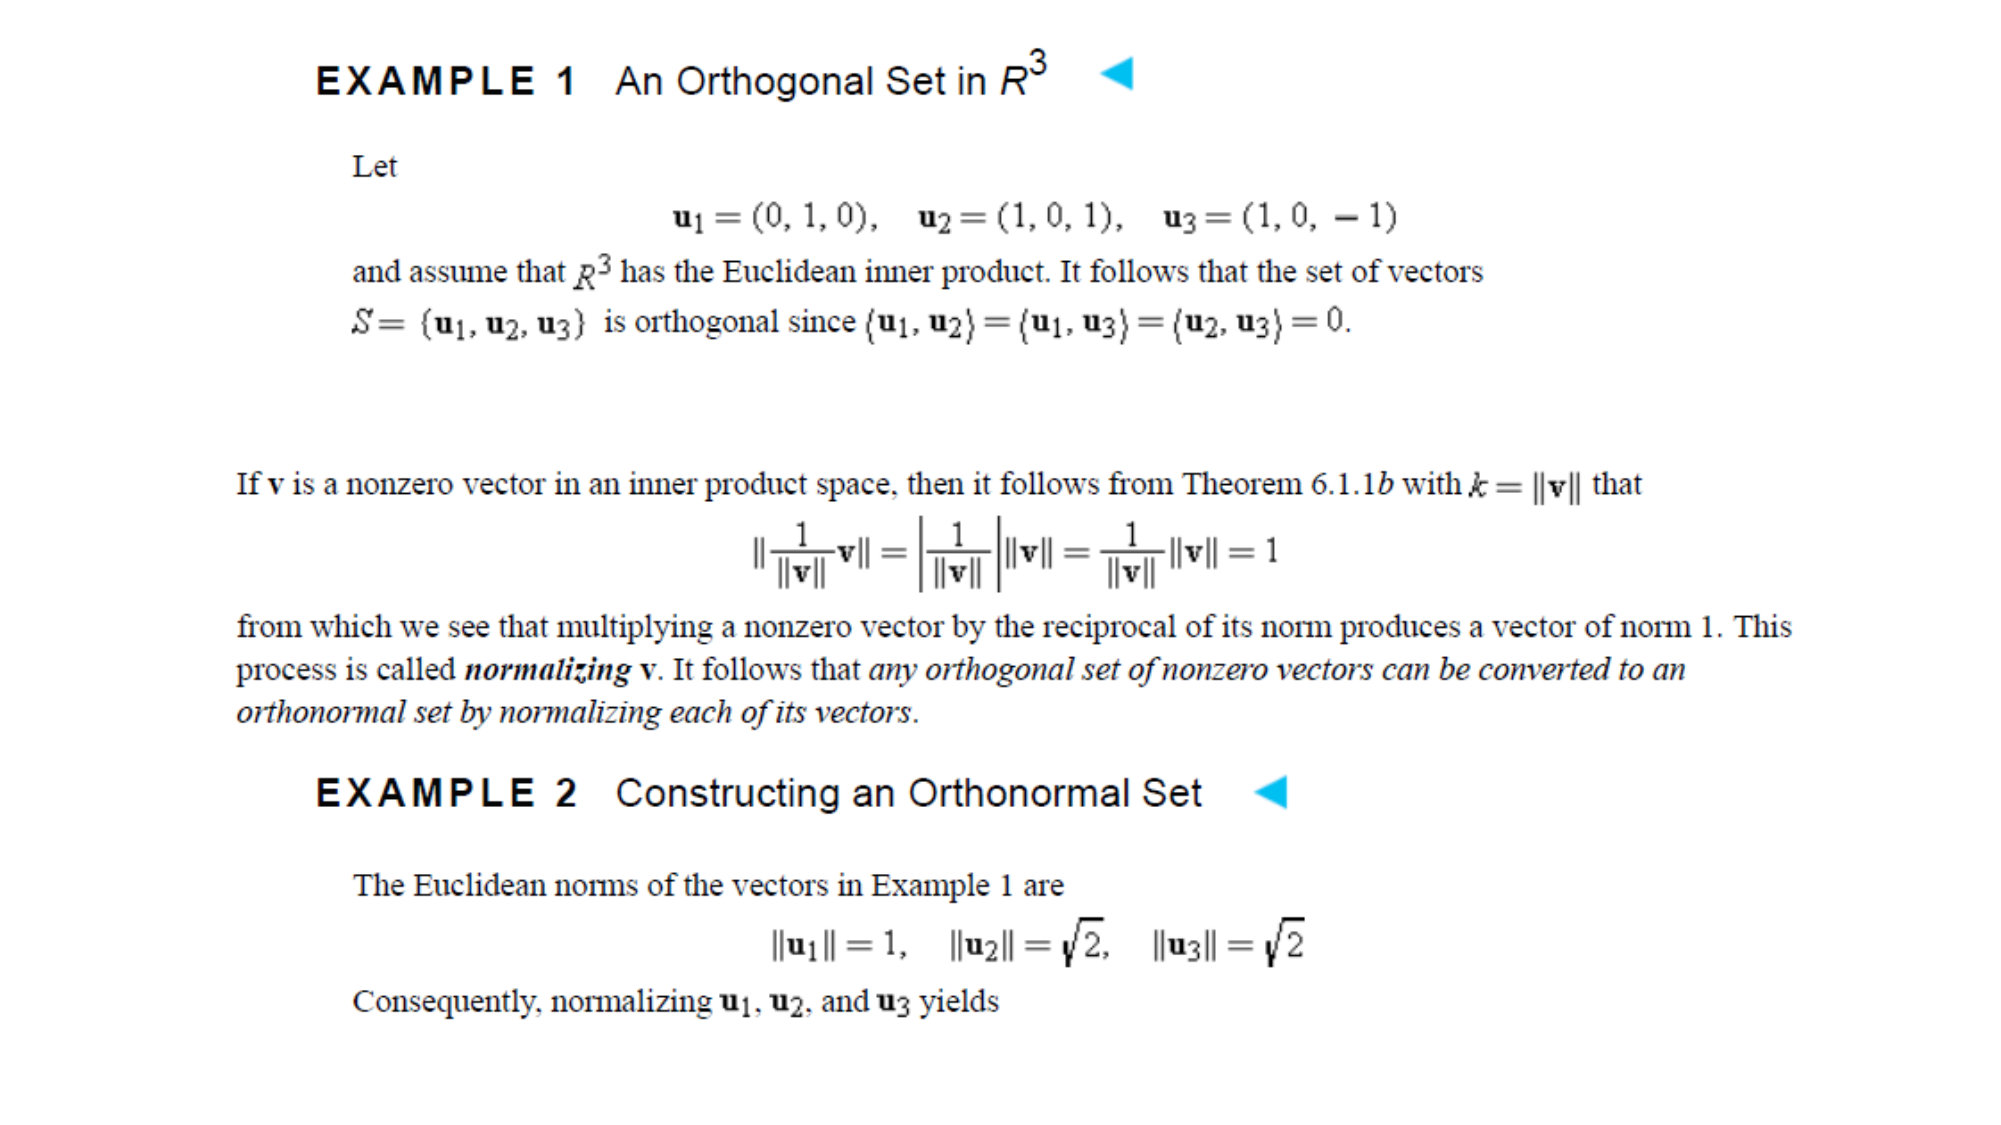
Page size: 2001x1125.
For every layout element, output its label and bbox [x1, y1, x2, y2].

picture [222, 38, 1810, 1030]
